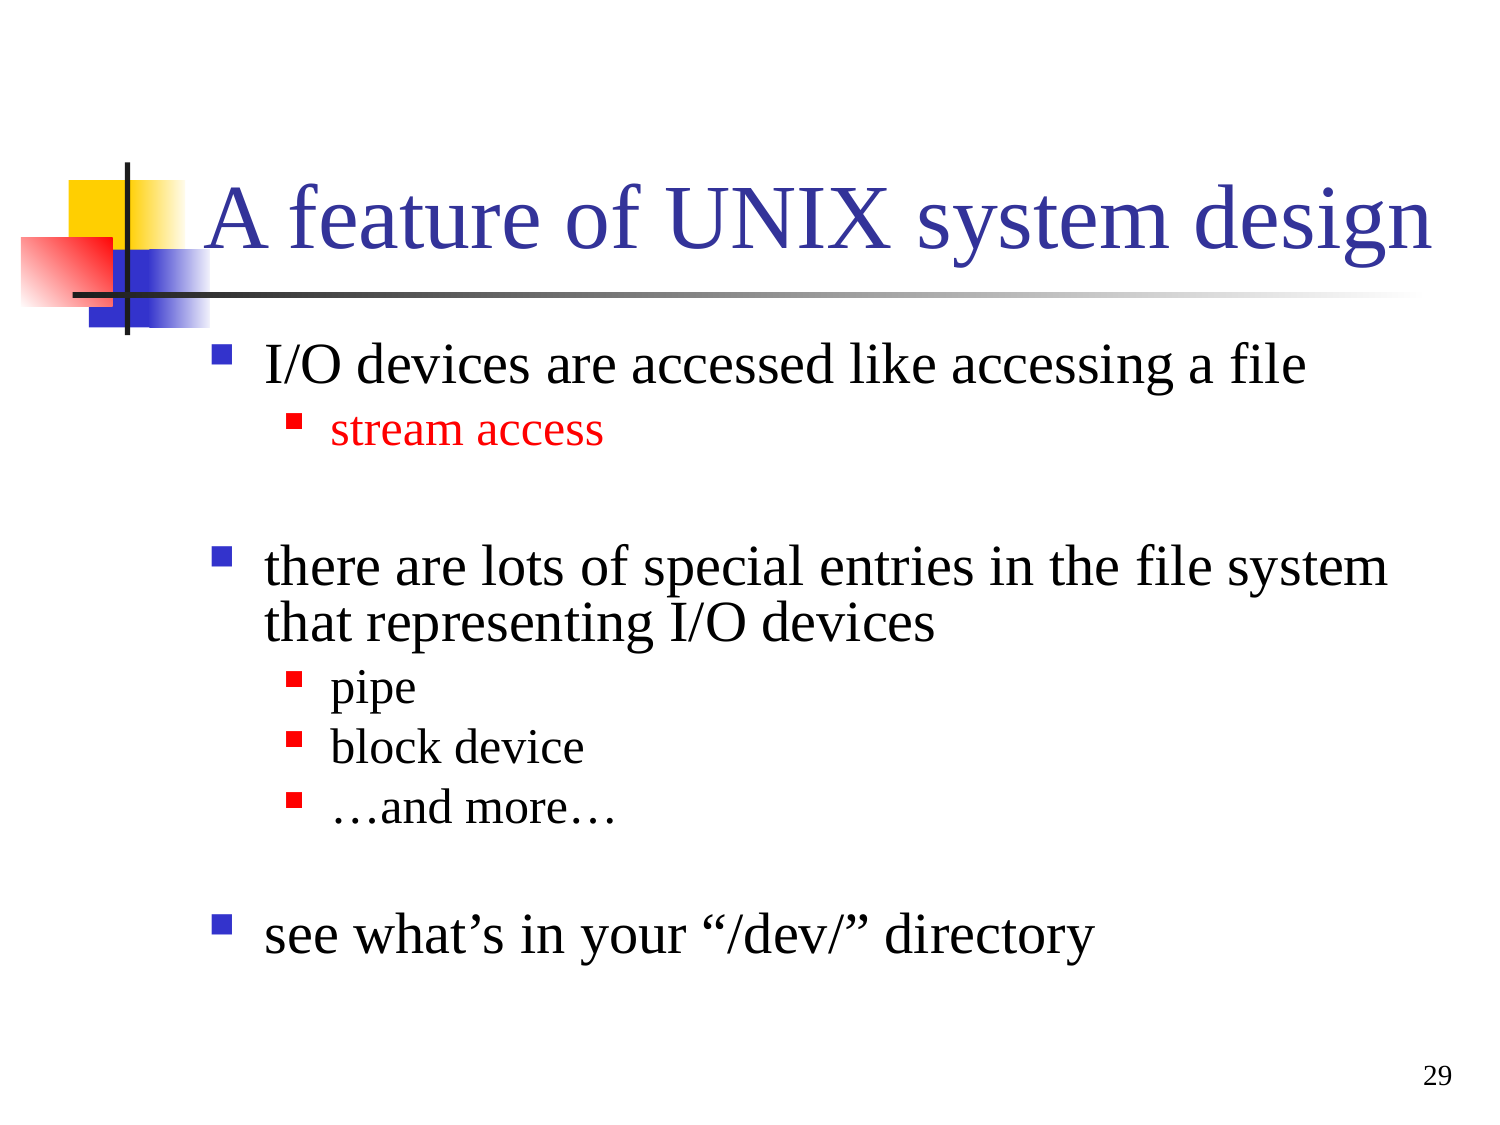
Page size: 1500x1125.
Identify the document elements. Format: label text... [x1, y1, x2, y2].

title A feature of UNIX system design [188, 35, 1468, 275]
list I/O devices are accessed like accessing a file stream access there are lots of special entries in the file system that representing I/O devices pipe block device …and more… see what’s in your “/dev/” directory [193, 331, 1469, 1006]
slide_number 29 [1154, 1023, 1468, 1100]
